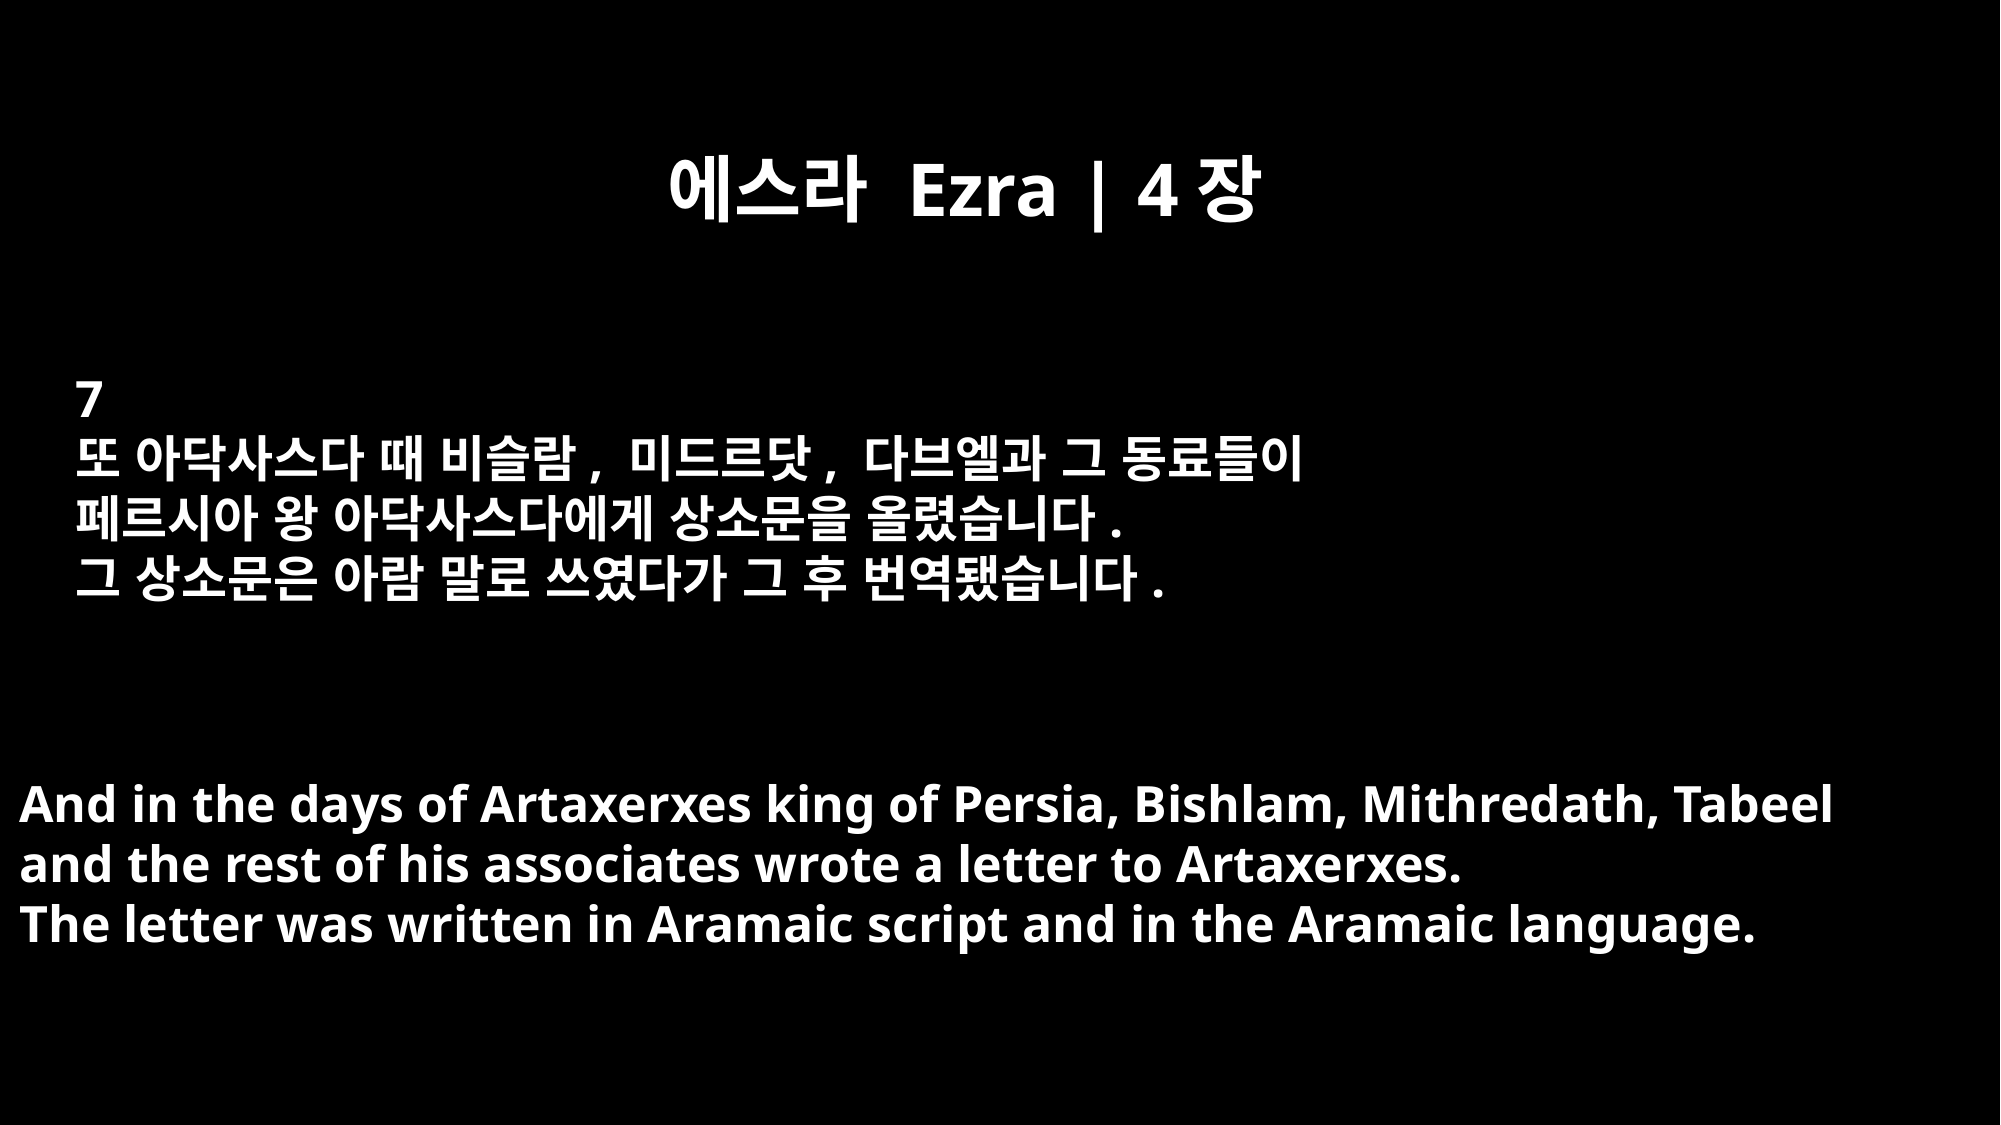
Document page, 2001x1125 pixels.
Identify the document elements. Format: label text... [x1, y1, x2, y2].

text_box And in the days of Artaxerxes king of Persia, Bishlam, Mithredath, Tabeel and the rest of his associates wrote a letter to Artaxerxes. The letter was written in Aramaic script and in the Aramaic language. [4, 764, 1850, 960]
text_box 에스라 Ezra | 4장 [652, 136, 1280, 239]
text_box 7 또 아닥사스다 때 비슬람, 미드르닷, 다브엘과 그 동료들이 페르시아 왕 아닥사스다에게 상소문을 올렸습니다. 그 상소문은 아람 말로 쓰였다가 그 후 번역됐습니다. [60, 359, 1321, 615]
